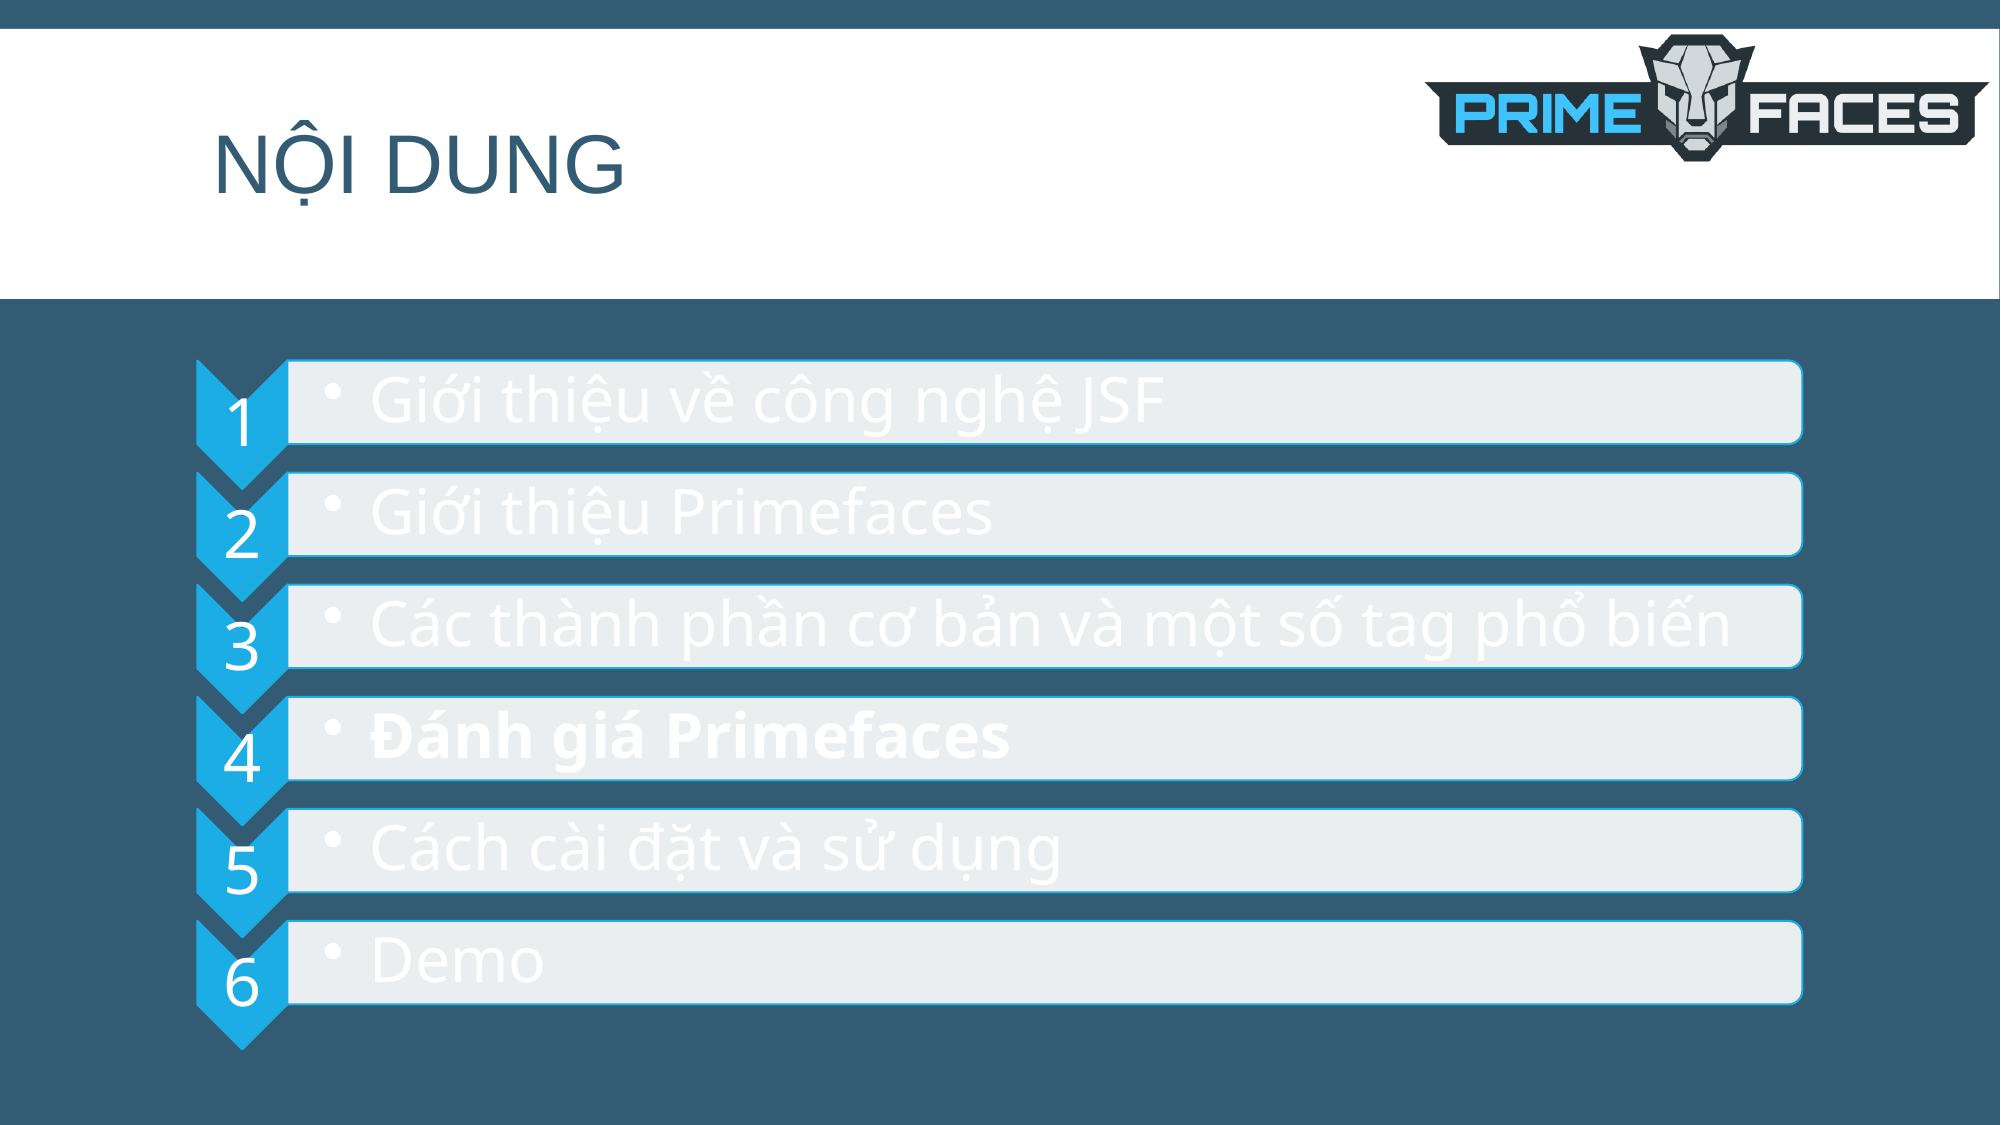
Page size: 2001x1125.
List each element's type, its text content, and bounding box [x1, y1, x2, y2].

title Nội dung [197, 97, 1773, 239]
picture [1413, 31, 2000, 163]
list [197, 359, 1803, 1051]
